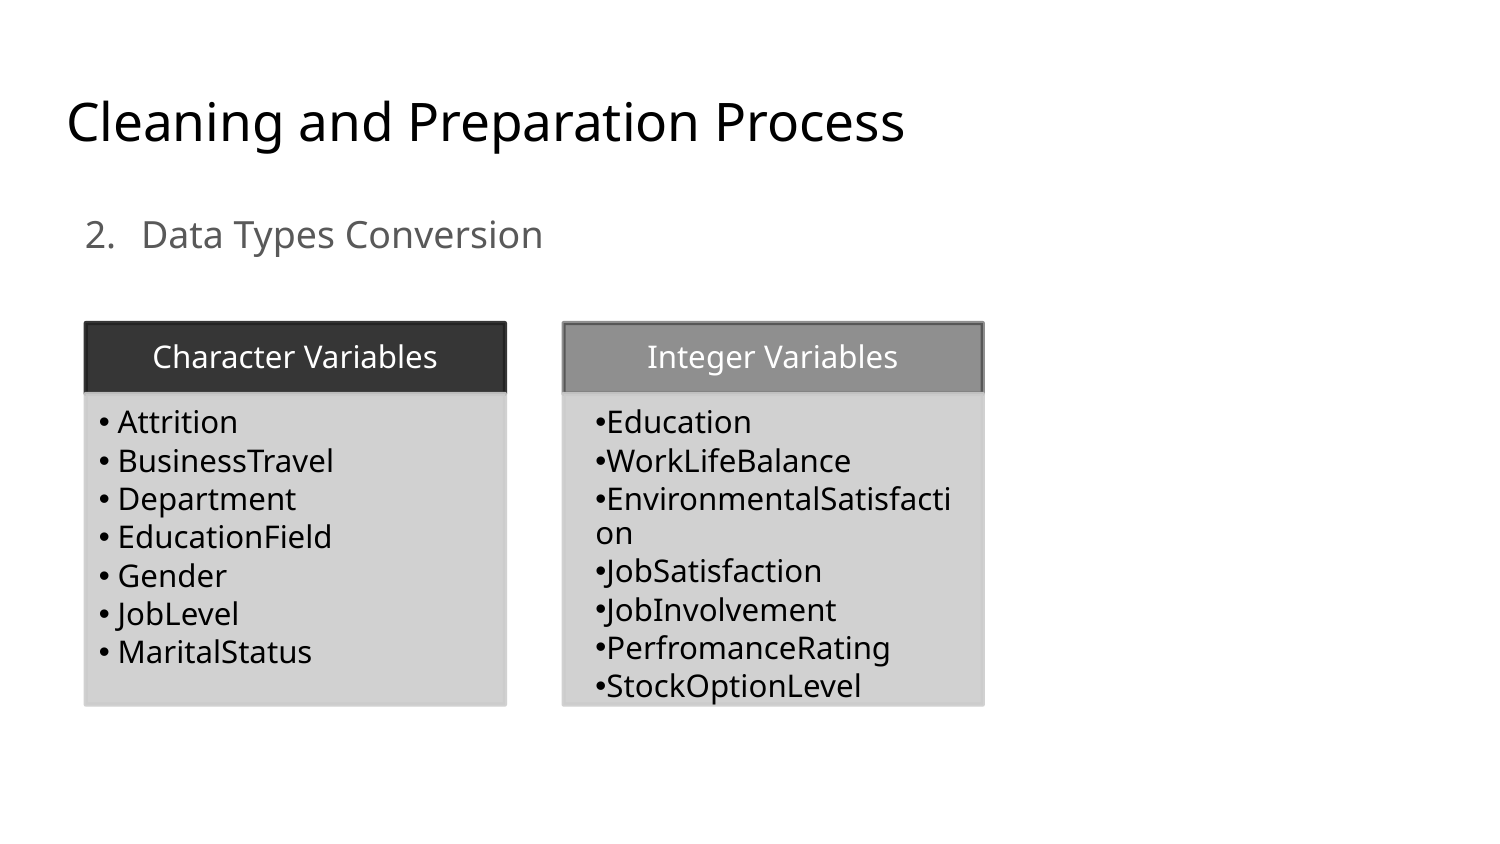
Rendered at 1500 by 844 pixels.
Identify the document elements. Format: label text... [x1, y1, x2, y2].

title Cleaning and Preparation Process [51, 72, 1449, 167]
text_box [85, 256, 984, 771]
list Data Types Conversion [51, 189, 1449, 750]
